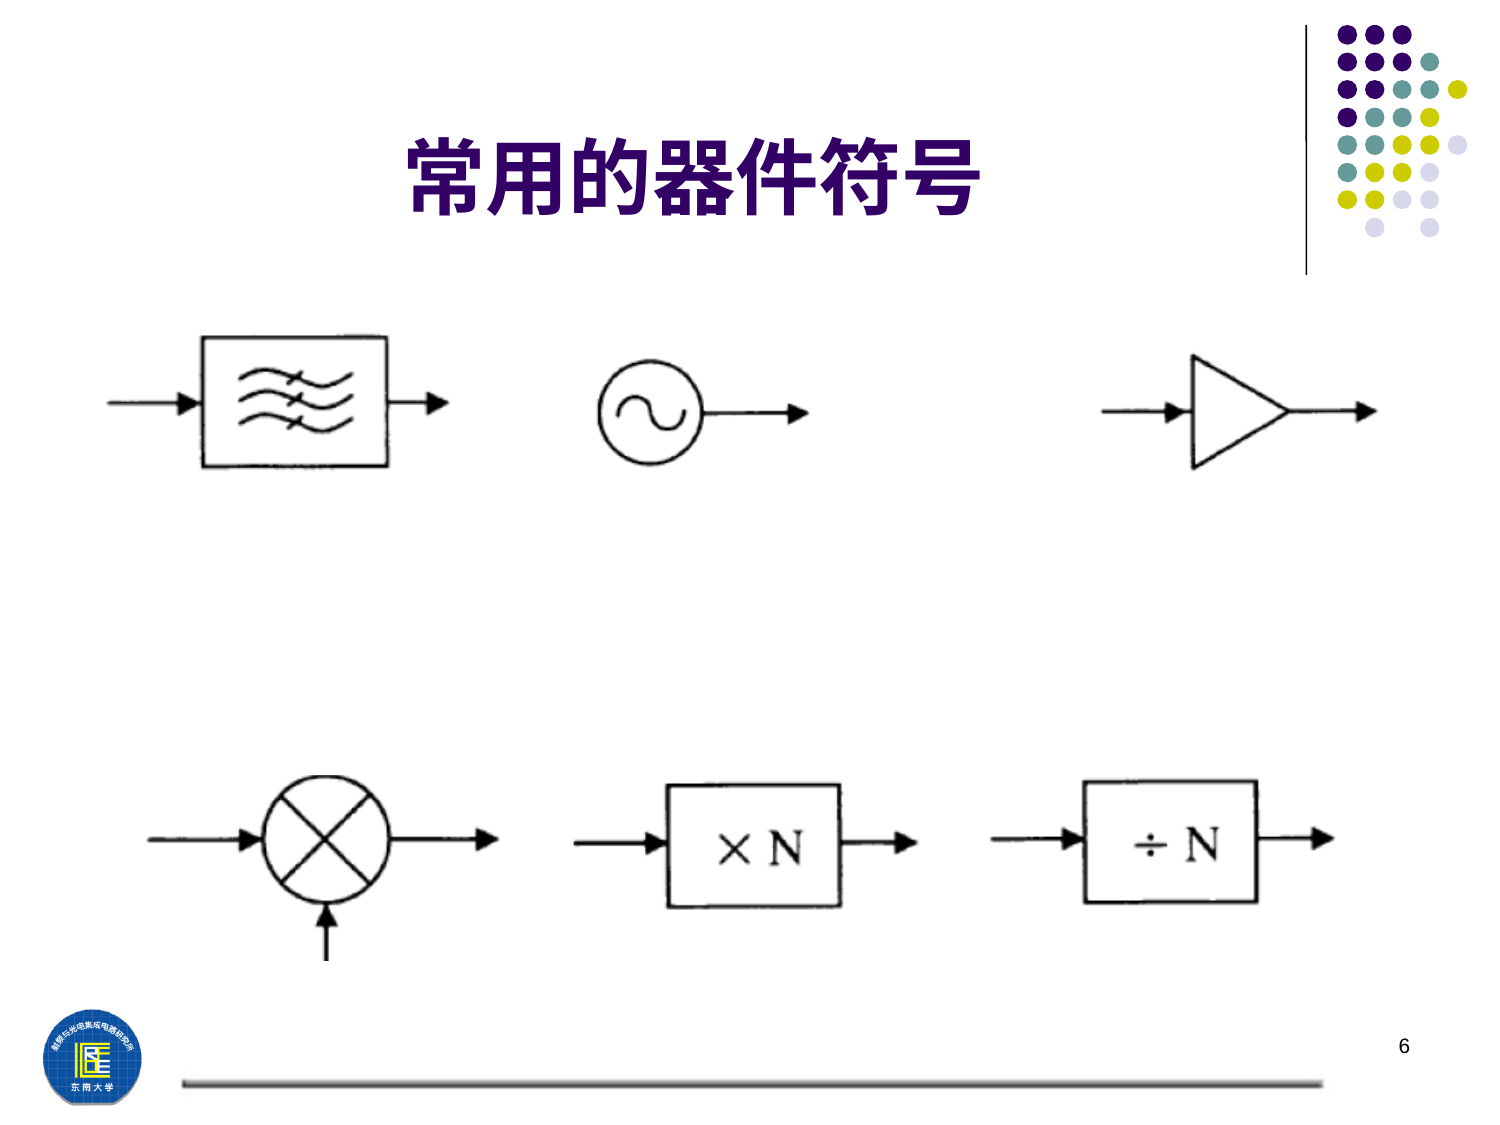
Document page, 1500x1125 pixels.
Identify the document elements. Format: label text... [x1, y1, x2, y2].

title 常用的器件符号 [75, 20, 1313, 233]
picture [71, 314, 462, 498]
picture [17, 774, 1382, 961]
picture [34, 999, 148, 1113]
picture [171, 1058, 1353, 1111]
picture [558, 297, 1387, 494]
slide_number 6 [1074, 1024, 1426, 1101]
